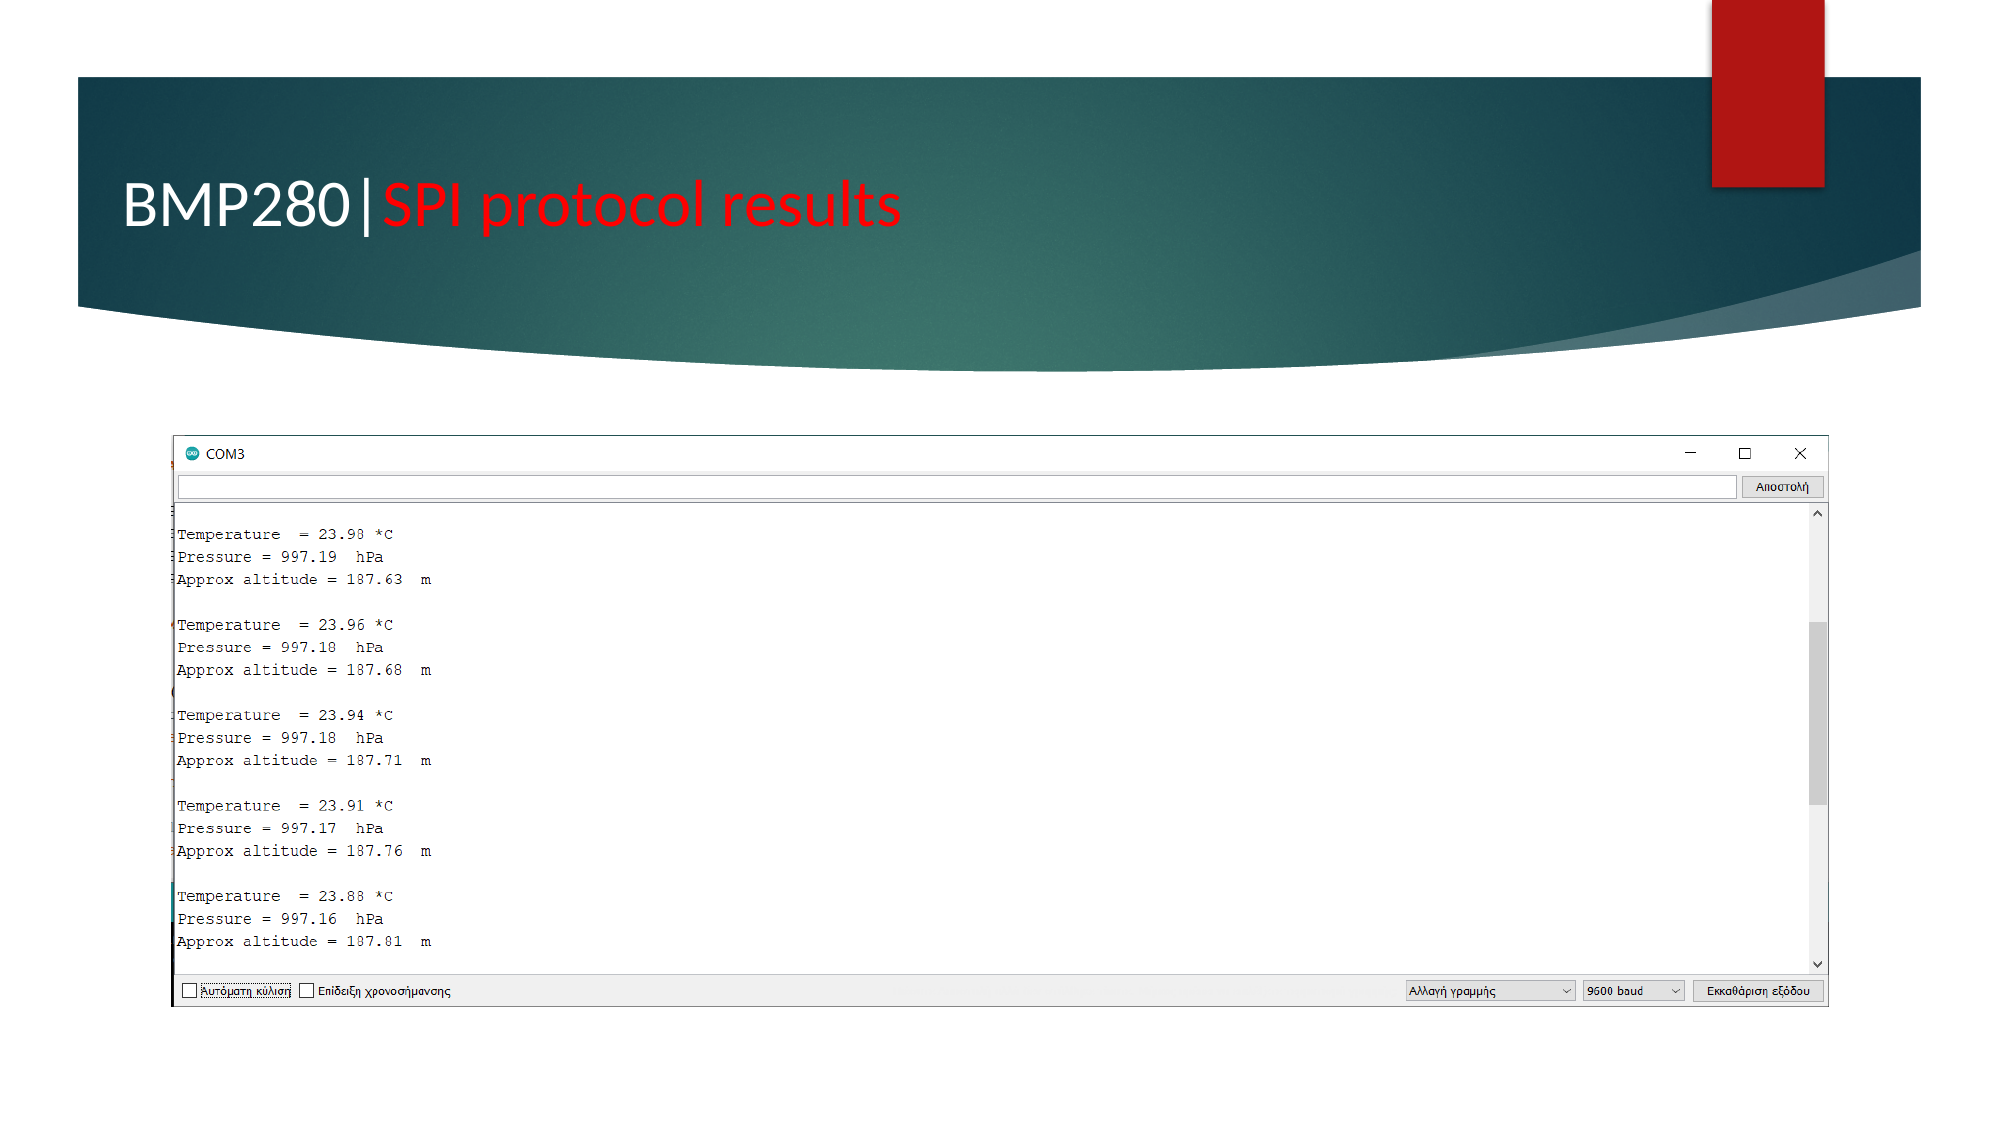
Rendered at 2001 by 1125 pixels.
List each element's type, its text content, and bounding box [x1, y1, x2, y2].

title BMP280|SPI protocol results [107, 84, 1074, 315]
picture [171, 435, 1829, 1007]
